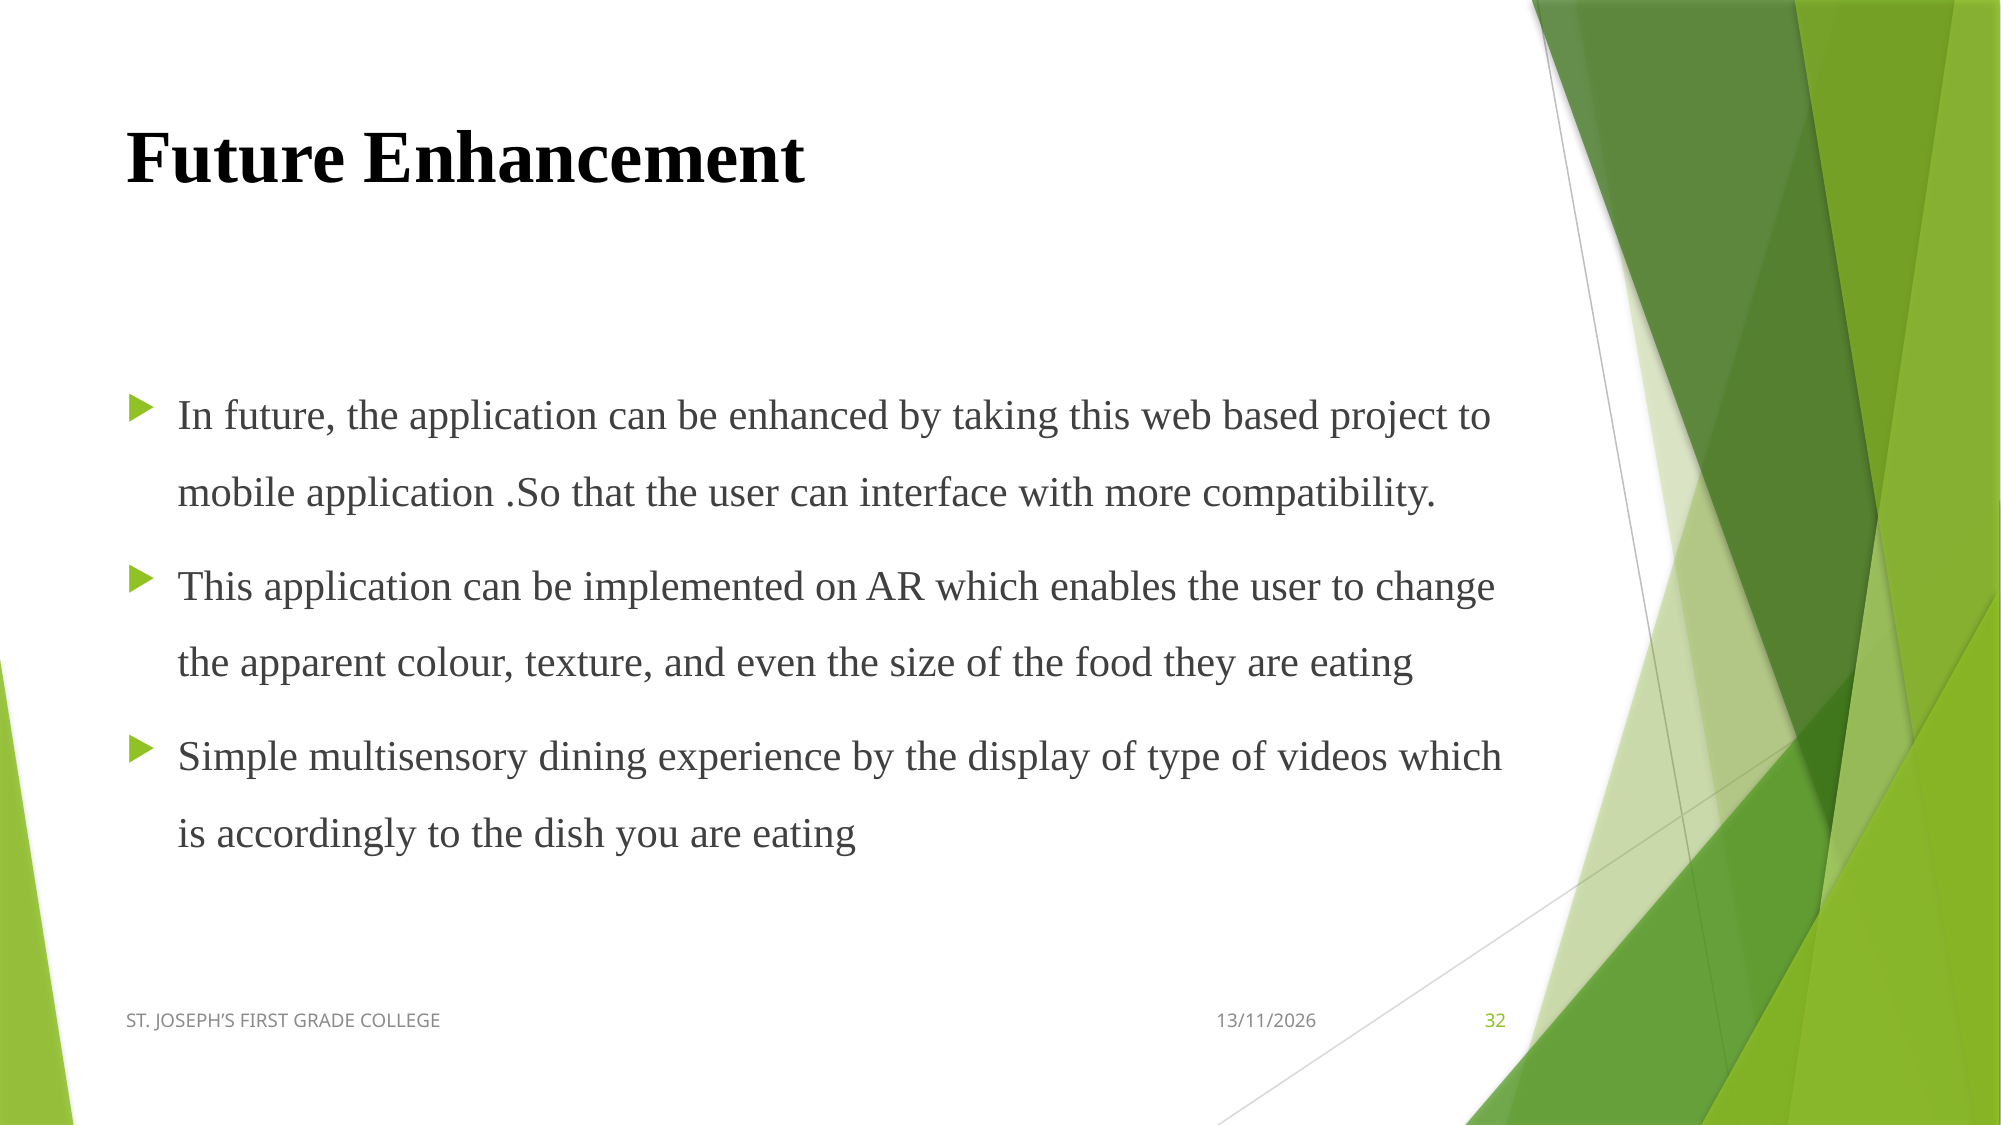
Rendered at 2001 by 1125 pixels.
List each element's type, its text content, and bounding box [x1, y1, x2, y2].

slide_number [1181, 991, 1332, 1051]
list In future, the application can be enhanced by taking this web based project to mobile application .So that the user can interface with more compatibility. This application can be implemented on AR which enables the user to change the apparent colour, texture, and even the size of the food they are eating Simple multisensory dining experience by the display of type of videos which is accordingly to the dish you are eating [111, 354, 1522, 992]
slide_number 32 [1409, 991, 1522, 1051]
footer ST. JOSEPH’S FIRST GRADE COLLEGE [111, 991, 1145, 1051]
title Future Enhancement [111, 99, 1522, 317]
